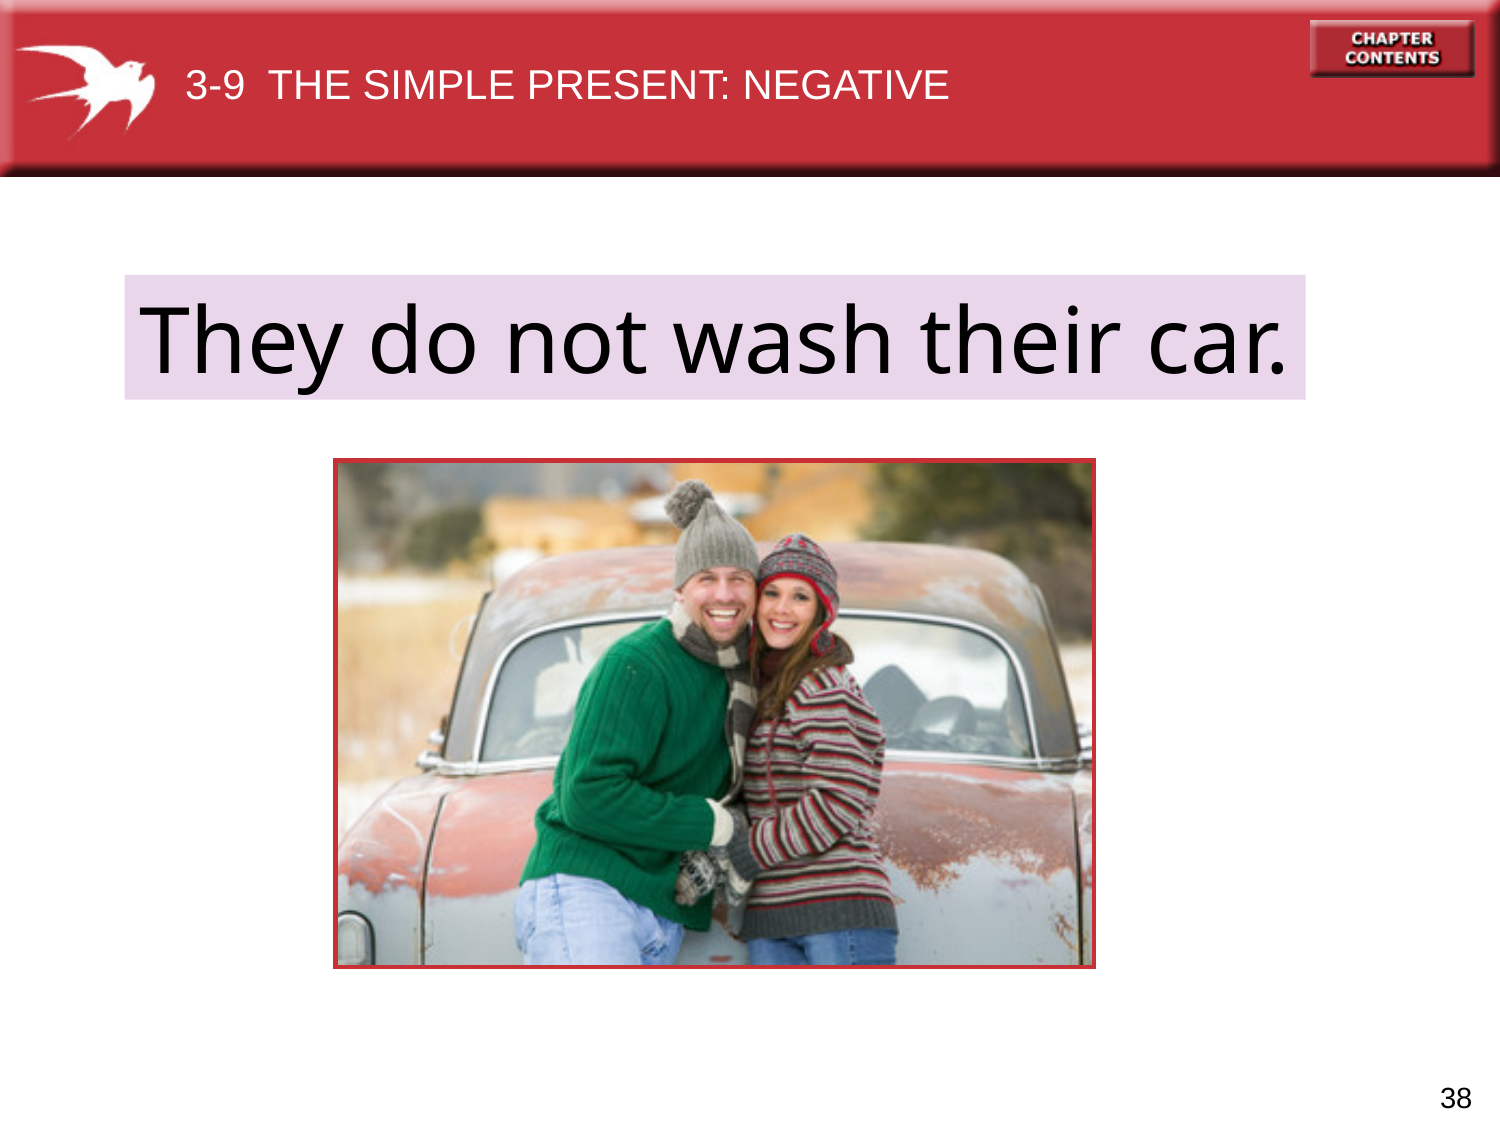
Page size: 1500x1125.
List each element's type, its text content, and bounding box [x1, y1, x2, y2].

picture [337, 462, 1092, 965]
text_box 3-9 THE SIMPLE PRESENT: NEGATIVE [170, 50, 1343, 115]
text_box They do not wash their car. [124, 274, 1306, 400]
slide_number 38 [1137, 1071, 1488, 1125]
picture [0, 0, 1500, 177]
